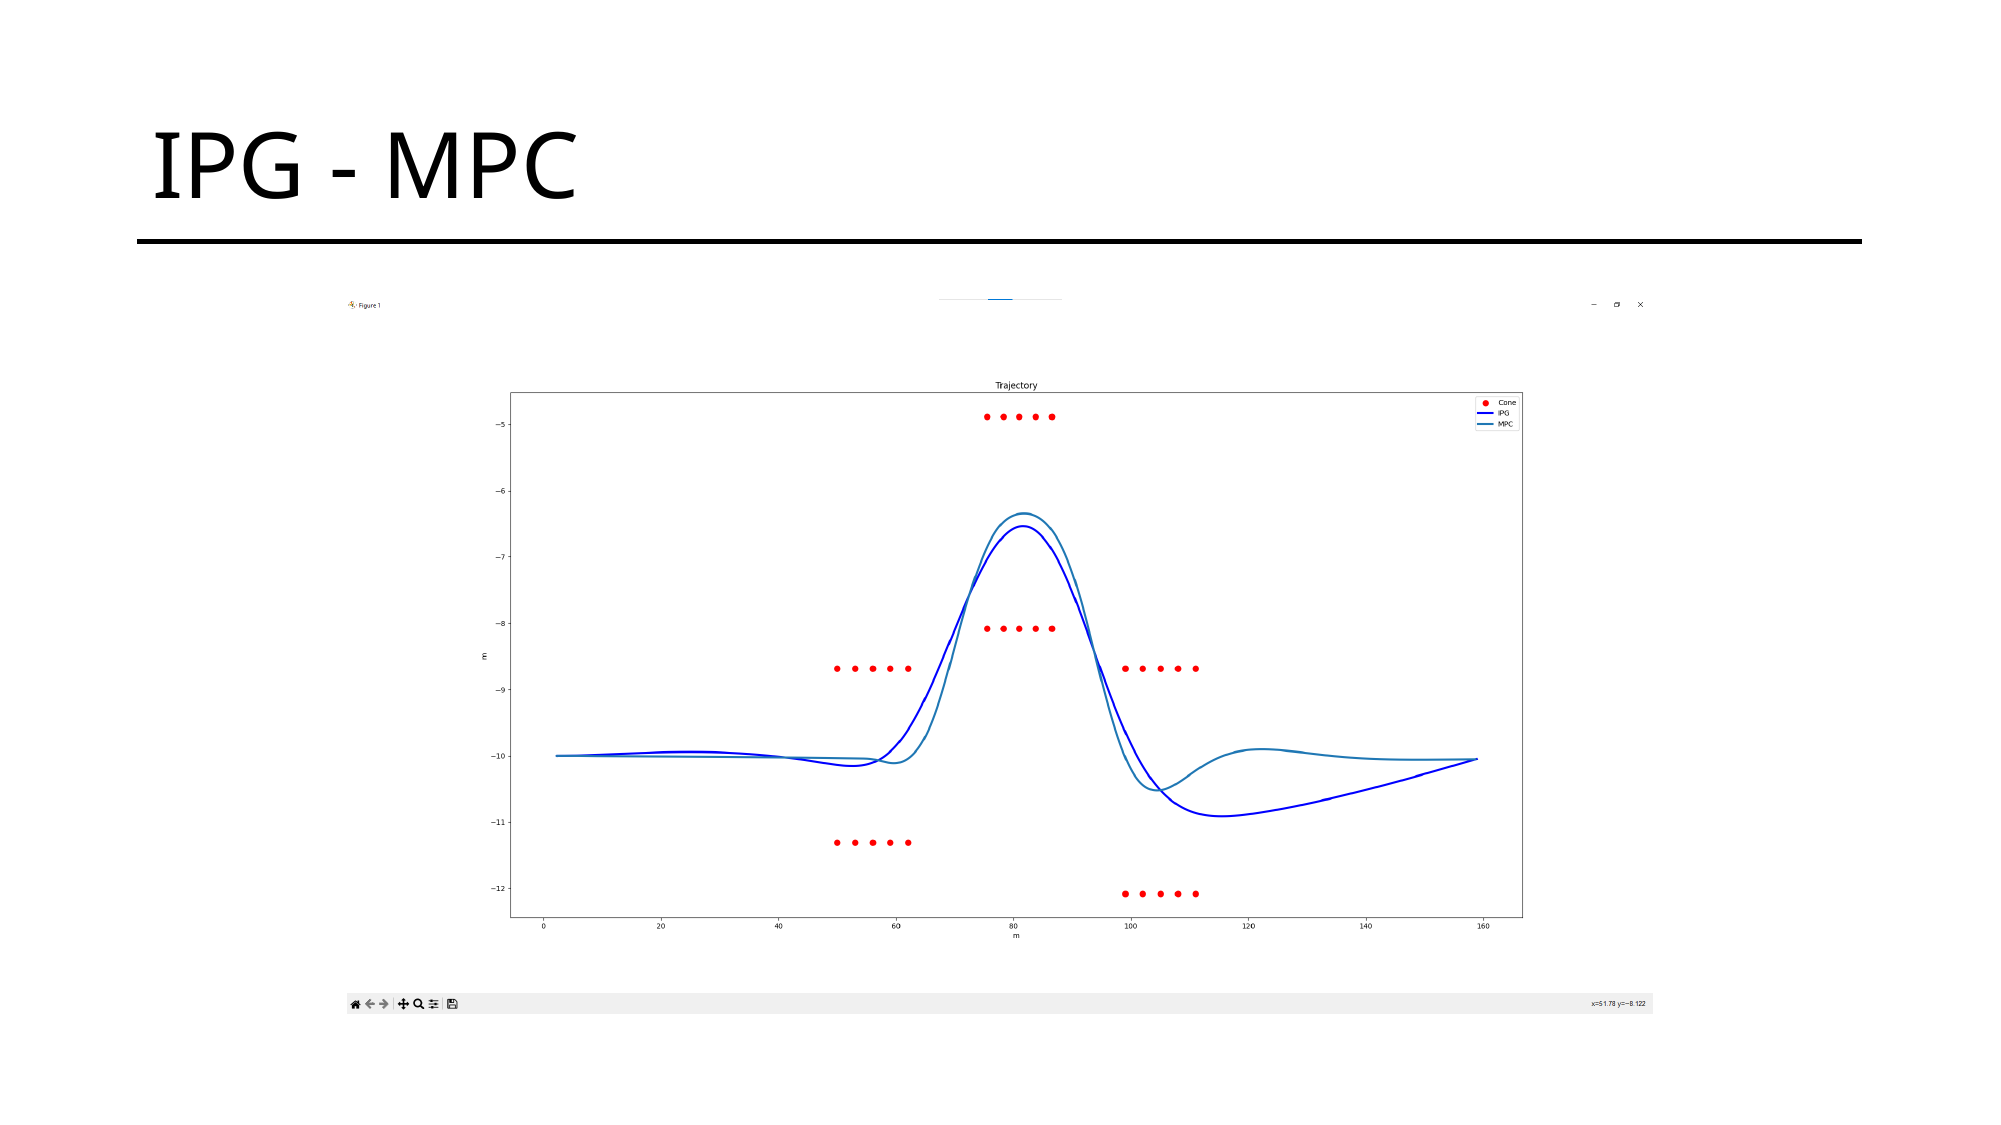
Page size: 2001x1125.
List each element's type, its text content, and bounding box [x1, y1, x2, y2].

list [347, 299, 1653, 1014]
title IPG - MPC [137, 59, 1863, 278]
